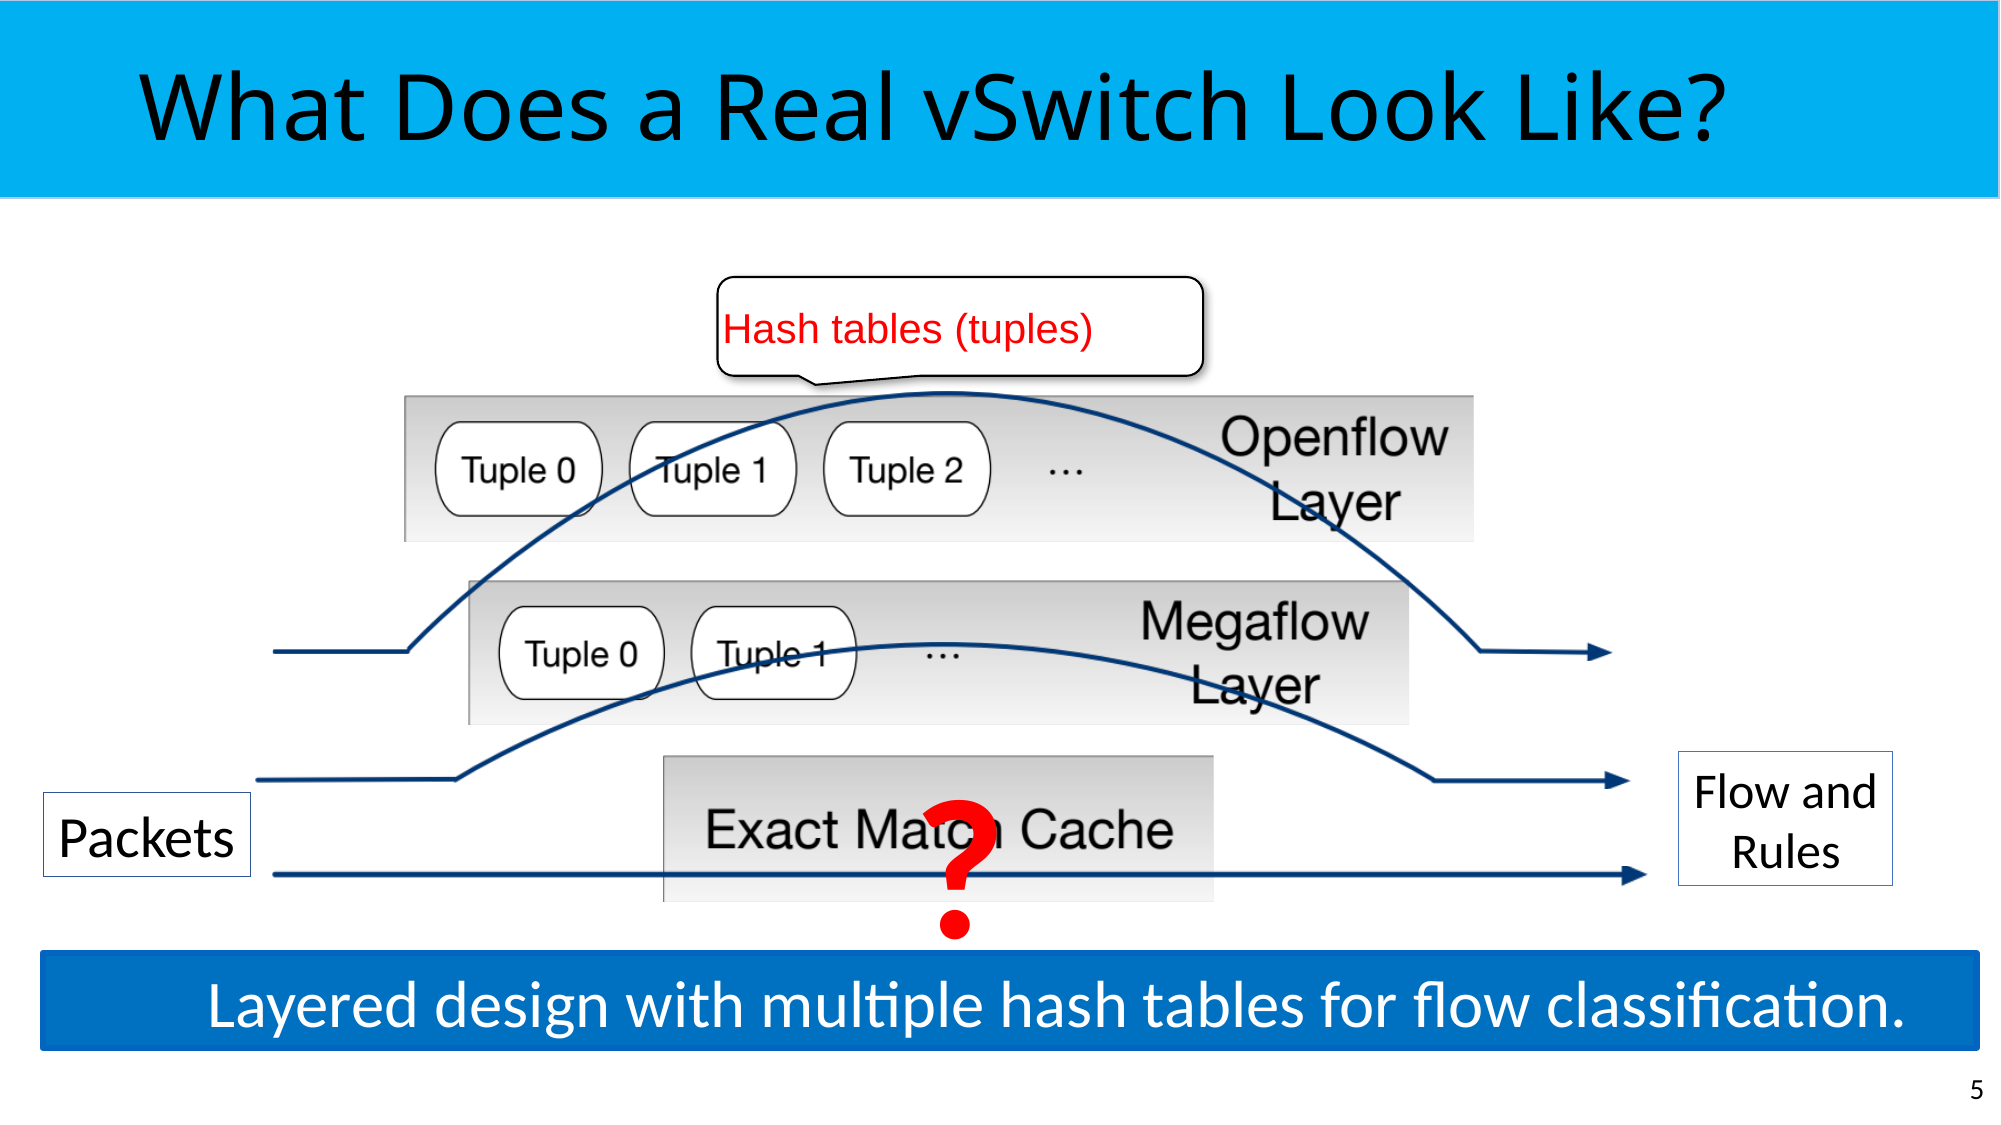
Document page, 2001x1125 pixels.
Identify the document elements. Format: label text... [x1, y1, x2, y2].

picture [254, 391, 1650, 902]
text_box Hash tables (tuples) [716, 275, 1205, 386]
text_box Layered design with multiple hash tables for flow classification. [42, 953, 1977, 1048]
text_box ? [899, 902, 1022, 987]
text_box What Does a Real vSwitch Look Like? [136, 46, 1895, 159]
slide_number 5 [1932, 1062, 1999, 1123]
text_box Flow and Rules [1678, 751, 1893, 886]
text_box Packets [43, 792, 251, 877]
